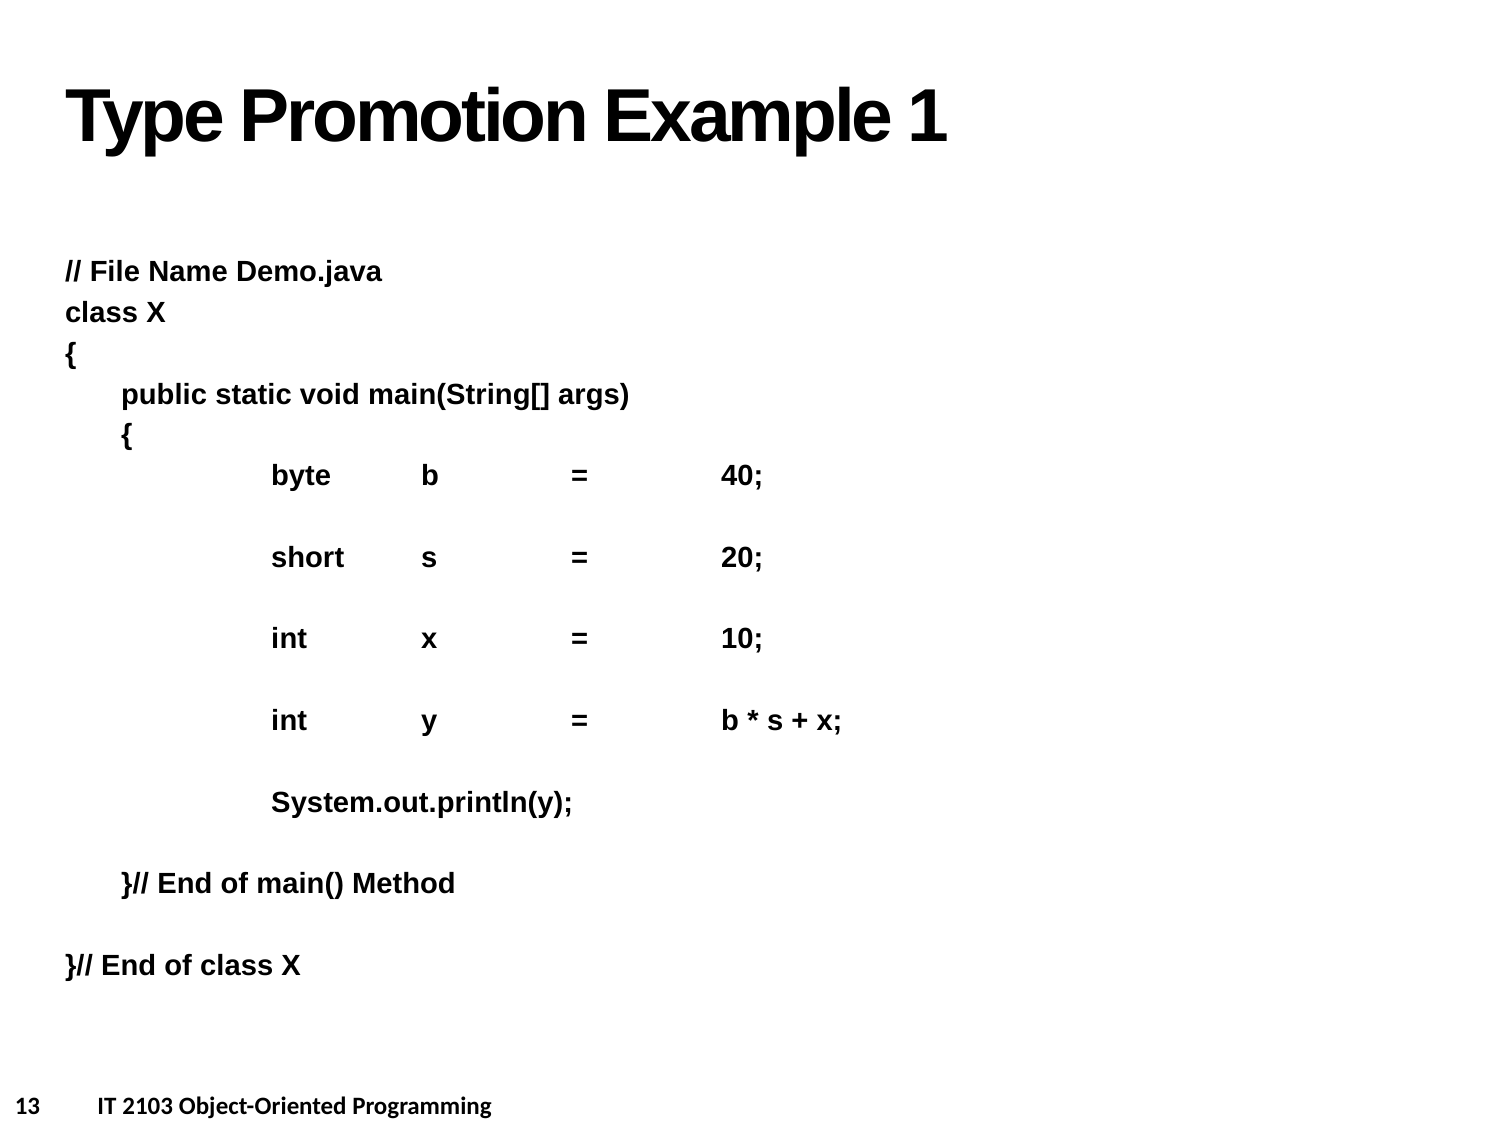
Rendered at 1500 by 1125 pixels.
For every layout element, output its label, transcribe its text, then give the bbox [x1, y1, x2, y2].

list Type Promotion Example 1 [50, 24, 1088, 213]
list // File Name Demo.java class X { public static void main(String[] args) { byte b = 40; short s = 20; int x = 10; int y = b * s + x; System.out.println(y); }// End of main() Method }// End of class X [50, 245, 1400, 1047]
